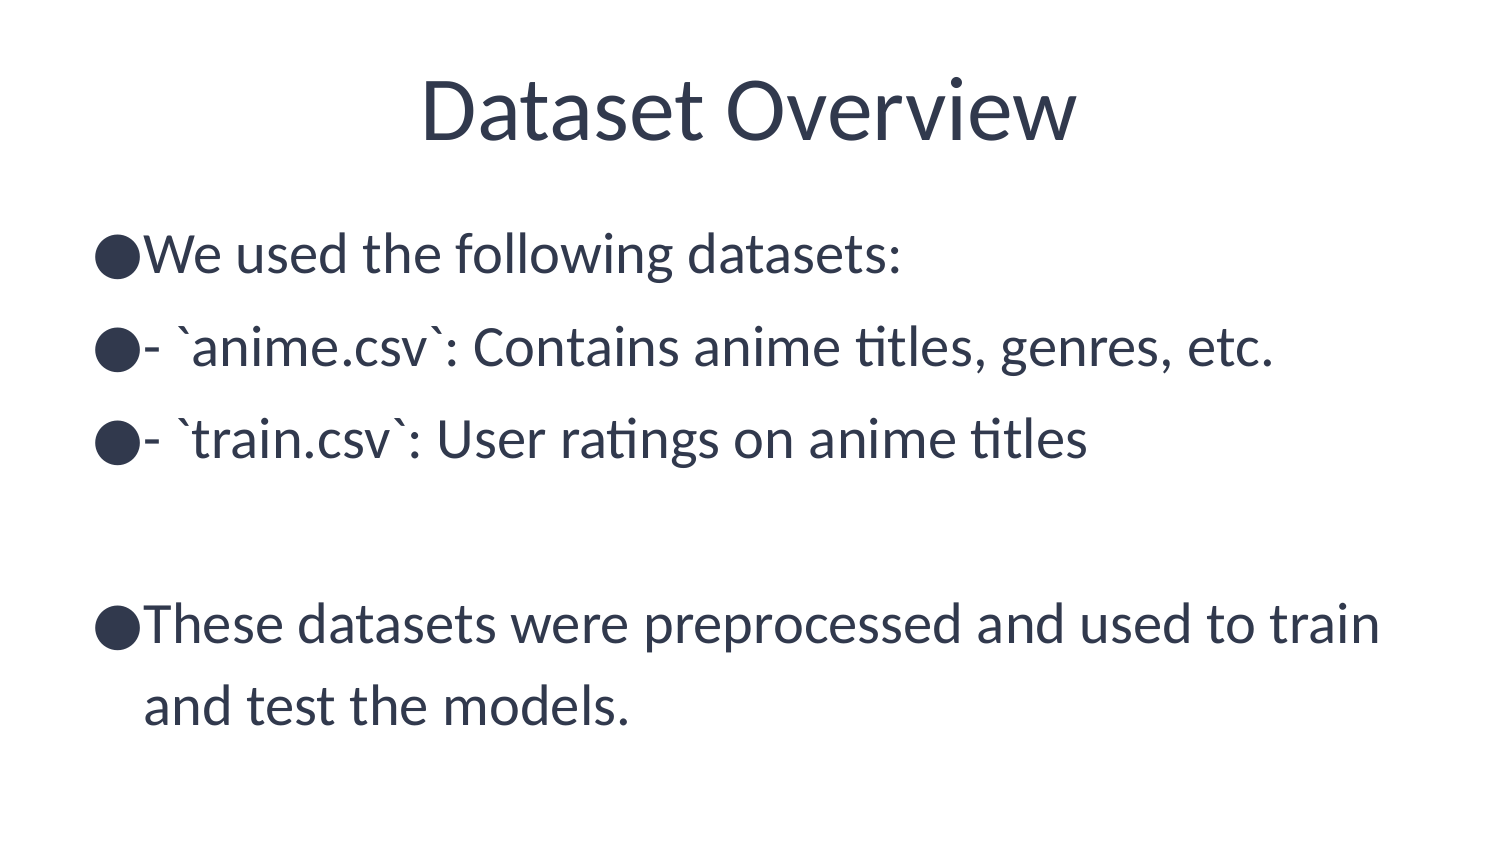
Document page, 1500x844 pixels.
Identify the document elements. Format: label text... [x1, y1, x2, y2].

list We used the following datasets: - `anime.csv`: Contains anime titles, genres, etc. - `train.csv`: User ratings on anime titles These datasets were preprocessed and used to train and test the models. [75, 196, 1425, 754]
title Dataset Overview [75, 33, 1425, 175]
